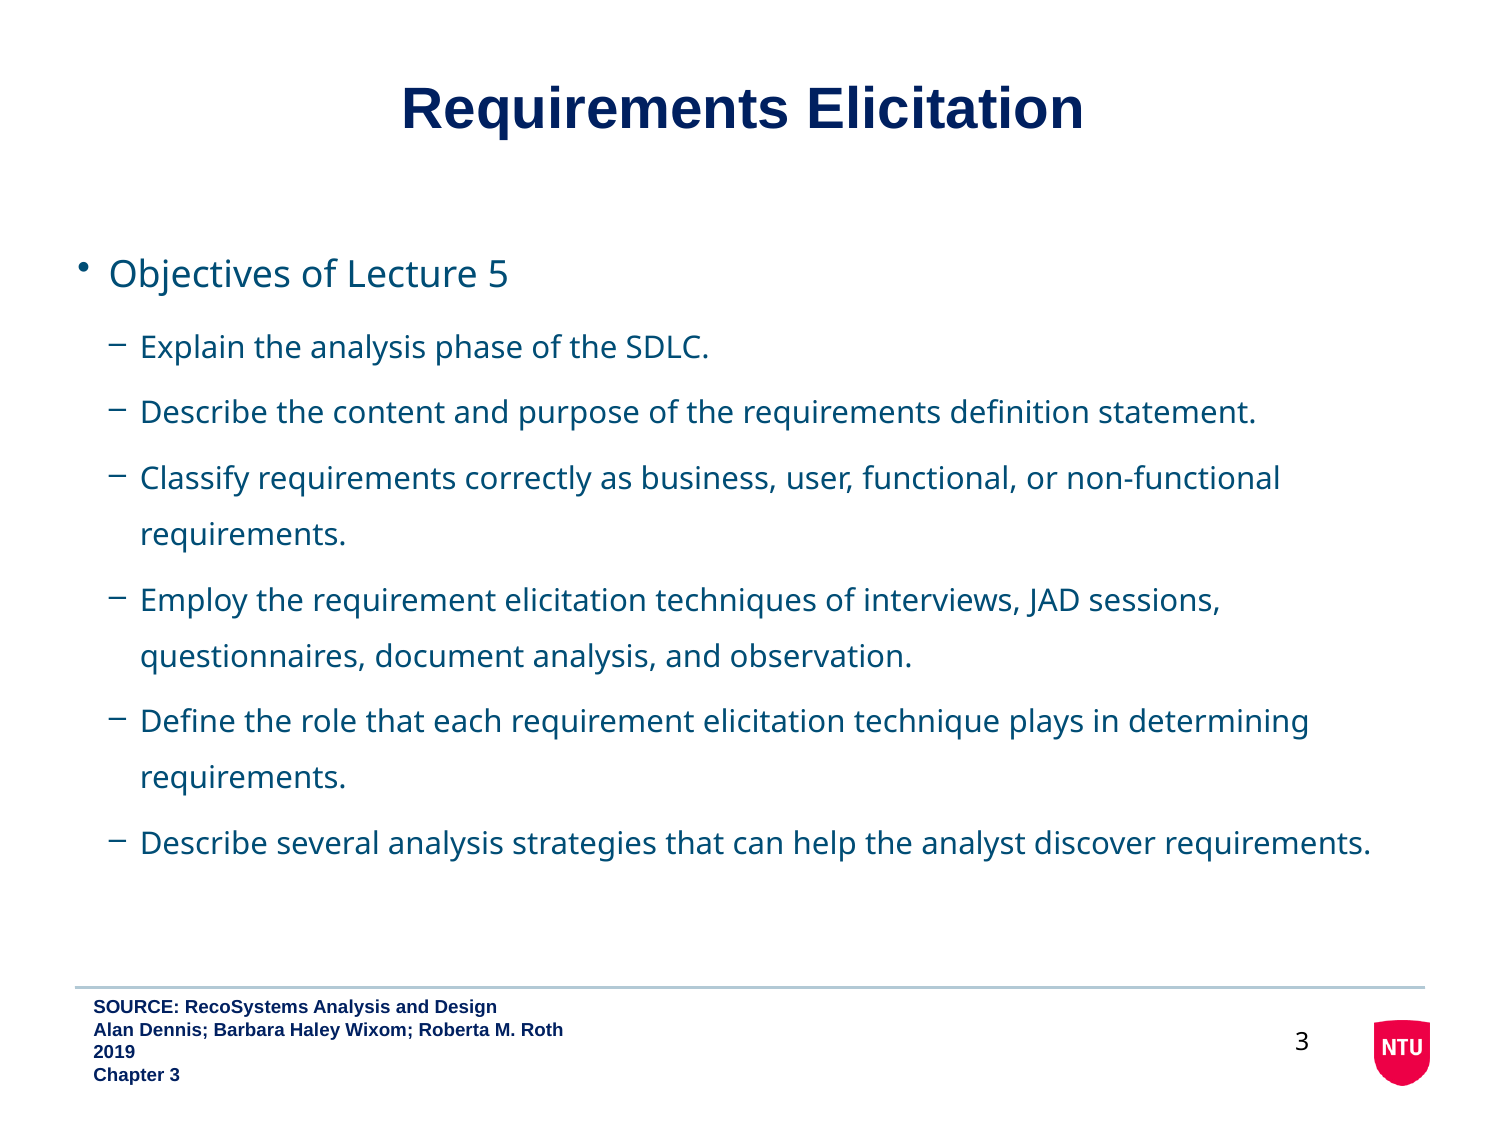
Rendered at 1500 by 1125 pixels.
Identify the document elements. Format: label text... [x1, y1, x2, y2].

title Requirements Elicitation [62, 62, 1425, 237]
slide_number 3 [974, 1017, 1325, 1097]
picture [1374, 1020, 1430, 1086]
list Objectives of Lecture 5 Explain the analysis phase of the SDLC. Describe the content and purpose of the requirements definition statement. Classify requirements correctly as business, user, functional, or non-functional requirements. Employ the requirement elicitation techniques of interviews, JAD sessions, questionnaires, document analysis, and observation. Define the role that each requirement elicitation technique plays in determining requirements. Describe several analysis strategies that can help the analyst discover requirements. [62, 237, 1425, 937]
text_box SOURCE: RecoSystems Analysis and Design Alan Dennis; Barbara Haley Wixom; Roberta M. Roth 2019 Chapter 3 [78, 987, 579, 1115]
